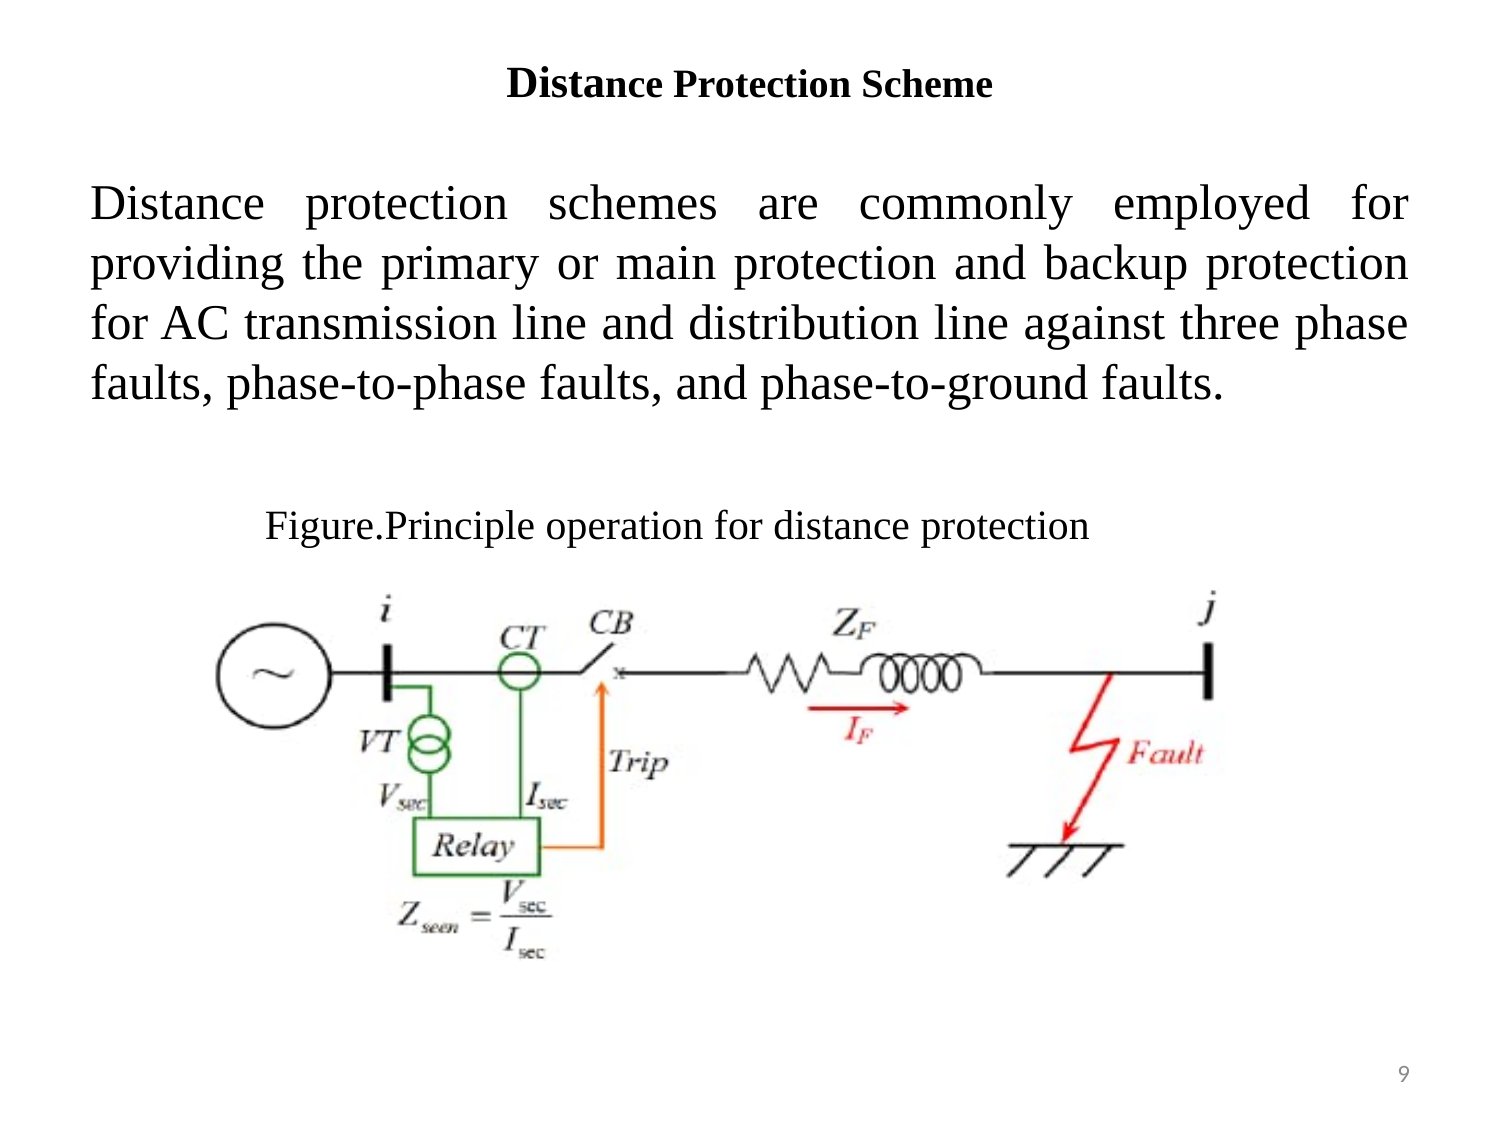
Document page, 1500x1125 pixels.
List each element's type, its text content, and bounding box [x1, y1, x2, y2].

list Distance protection schemes are commonly employed for providing the primary or main protection and backup protection for AC transmission line and distribution line against three phase faults, phase-to-phase faults, and phase-to-ground faults. Figure.Principle operation for distance protection [75, 162, 1425, 1075]
slide_number 9 [1074, 1042, 1425, 1103]
picture [212, 587, 1226, 962]
title Distance Protection Scheme [75, 45, 1425, 162]
